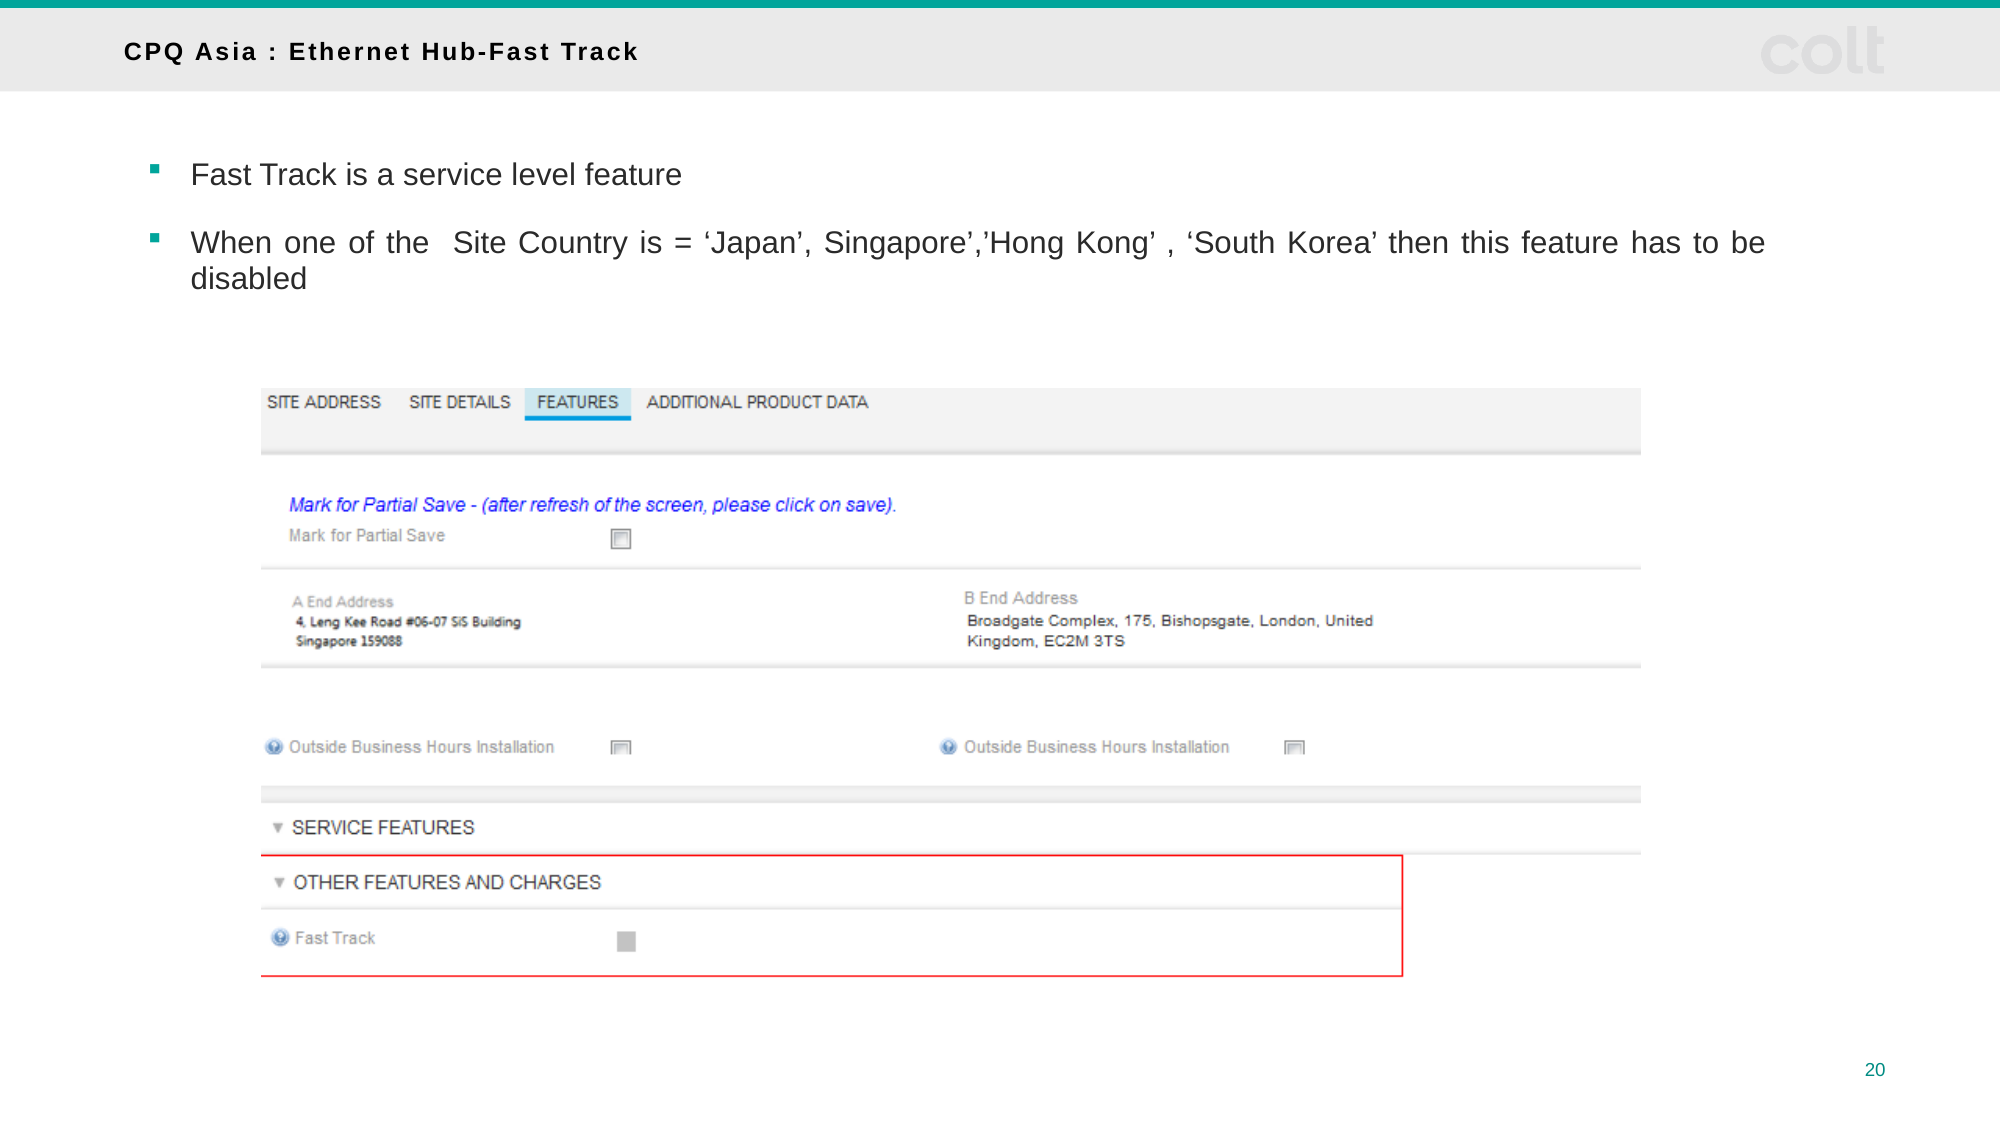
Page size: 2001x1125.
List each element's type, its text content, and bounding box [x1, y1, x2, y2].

picture [260, 388, 1641, 985]
list Fast Track is a service level feature When one of the Site Country is = ‘Japan’, Singapore’,’Hong Kong’ , ‘South Korea’ then this feature has to be disabled [135, 156, 1781, 240]
slide_number 20 [1821, 1059, 1886, 1080]
title CPQ Asia : Ethernet Hub-Fast Track [0, 8, 2000, 92]
